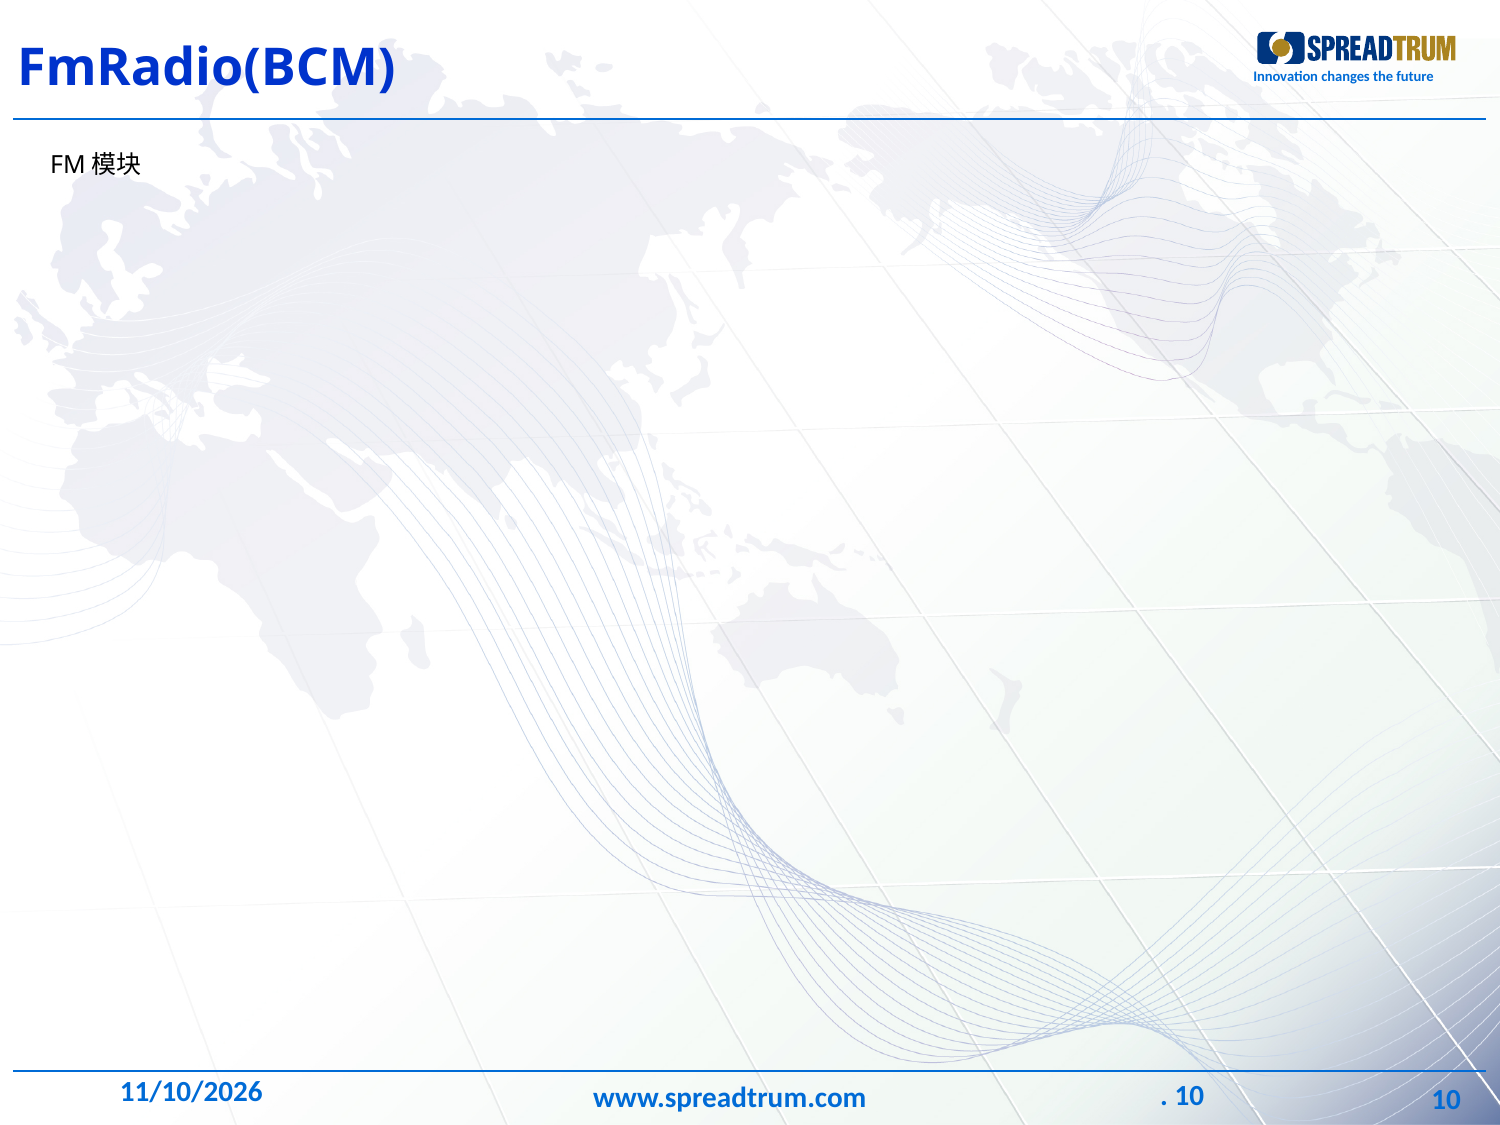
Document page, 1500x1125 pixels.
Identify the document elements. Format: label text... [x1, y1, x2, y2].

title FmRadio(BCM) [1, 0, 1231, 160]
text_box . 10 [1132, 1070, 1483, 1118]
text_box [1364, 75, 1397, 84]
text_box FM模块 [35, 140, 1438, 1043]
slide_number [104, 1066, 455, 1114]
picture [0, 0, 1500, 1125]
